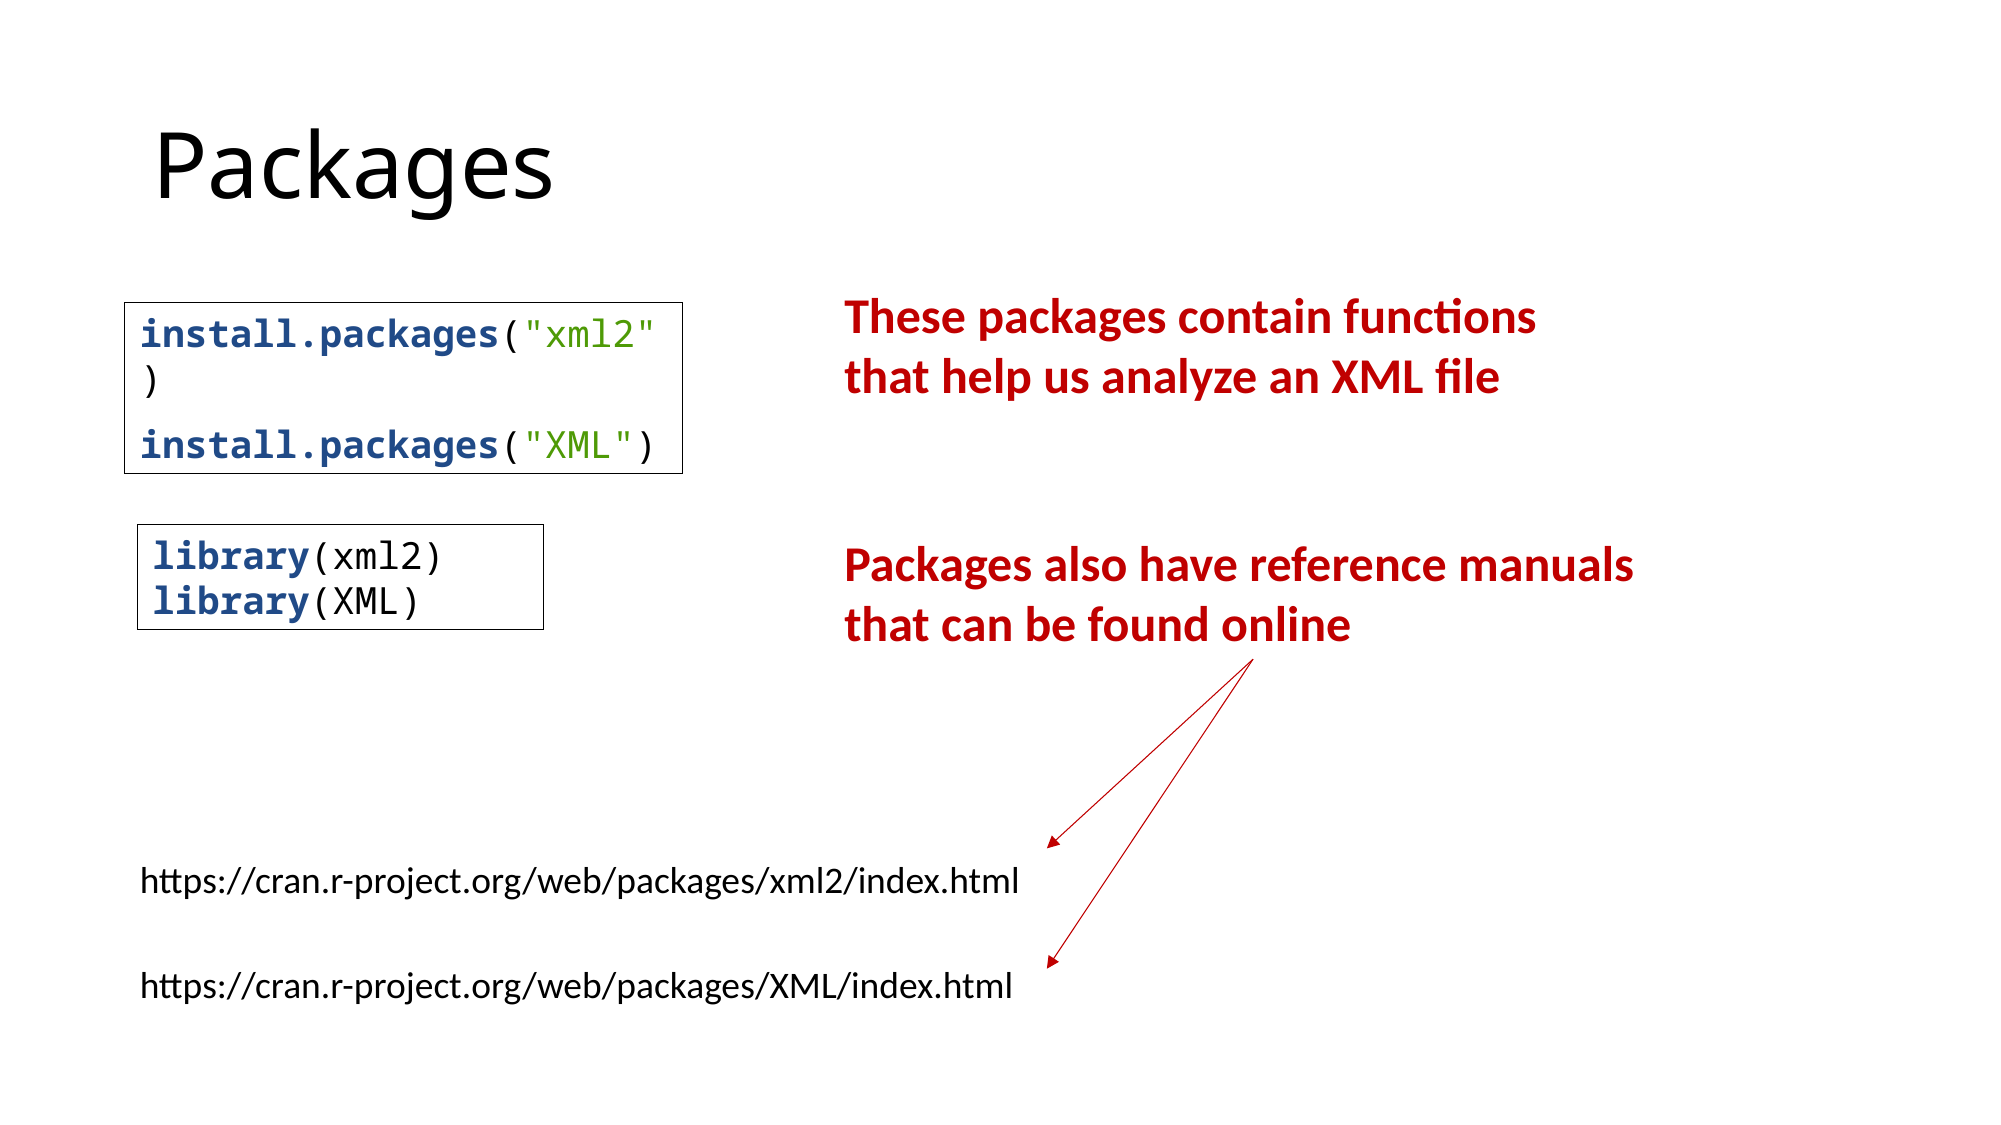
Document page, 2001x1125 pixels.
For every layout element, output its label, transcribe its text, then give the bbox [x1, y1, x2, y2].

text_box https://cran.r-project.org/web/packages/xml2/index.html [125, 848, 1046, 909]
text_box install.packages("xml2") install.packages("XML") [124, 302, 683, 474]
text_box https://cran.r-project.org/web/packages/XML/index.html [125, 953, 1125, 1014]
title Packages [137, 59, 1863, 278]
text_box library(xml2) library(XML) [137, 524, 544, 630]
text_box Packages also have reference manuals that can be found online [829, 524, 1677, 660]
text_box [1046, 660, 1254, 969]
text_box These packages contain functions that help us analyze an XML file [829, 276, 1594, 412]
